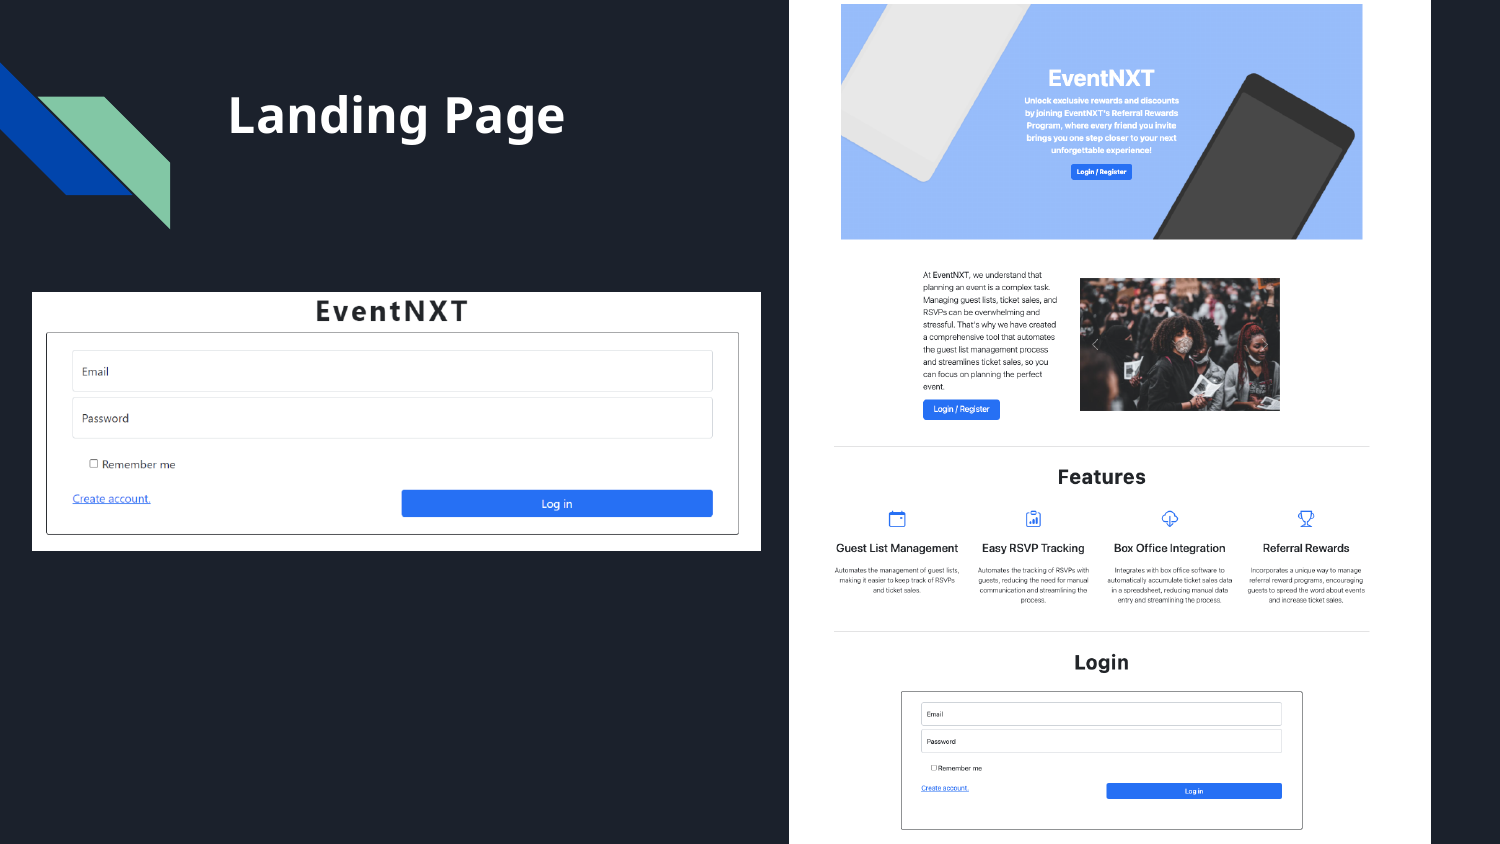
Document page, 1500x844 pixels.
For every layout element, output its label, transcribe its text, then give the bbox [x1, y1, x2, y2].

picture [31, 292, 761, 552]
title Landing Page [212, 64, 783, 215]
picture [788, 0, 1431, 844]
